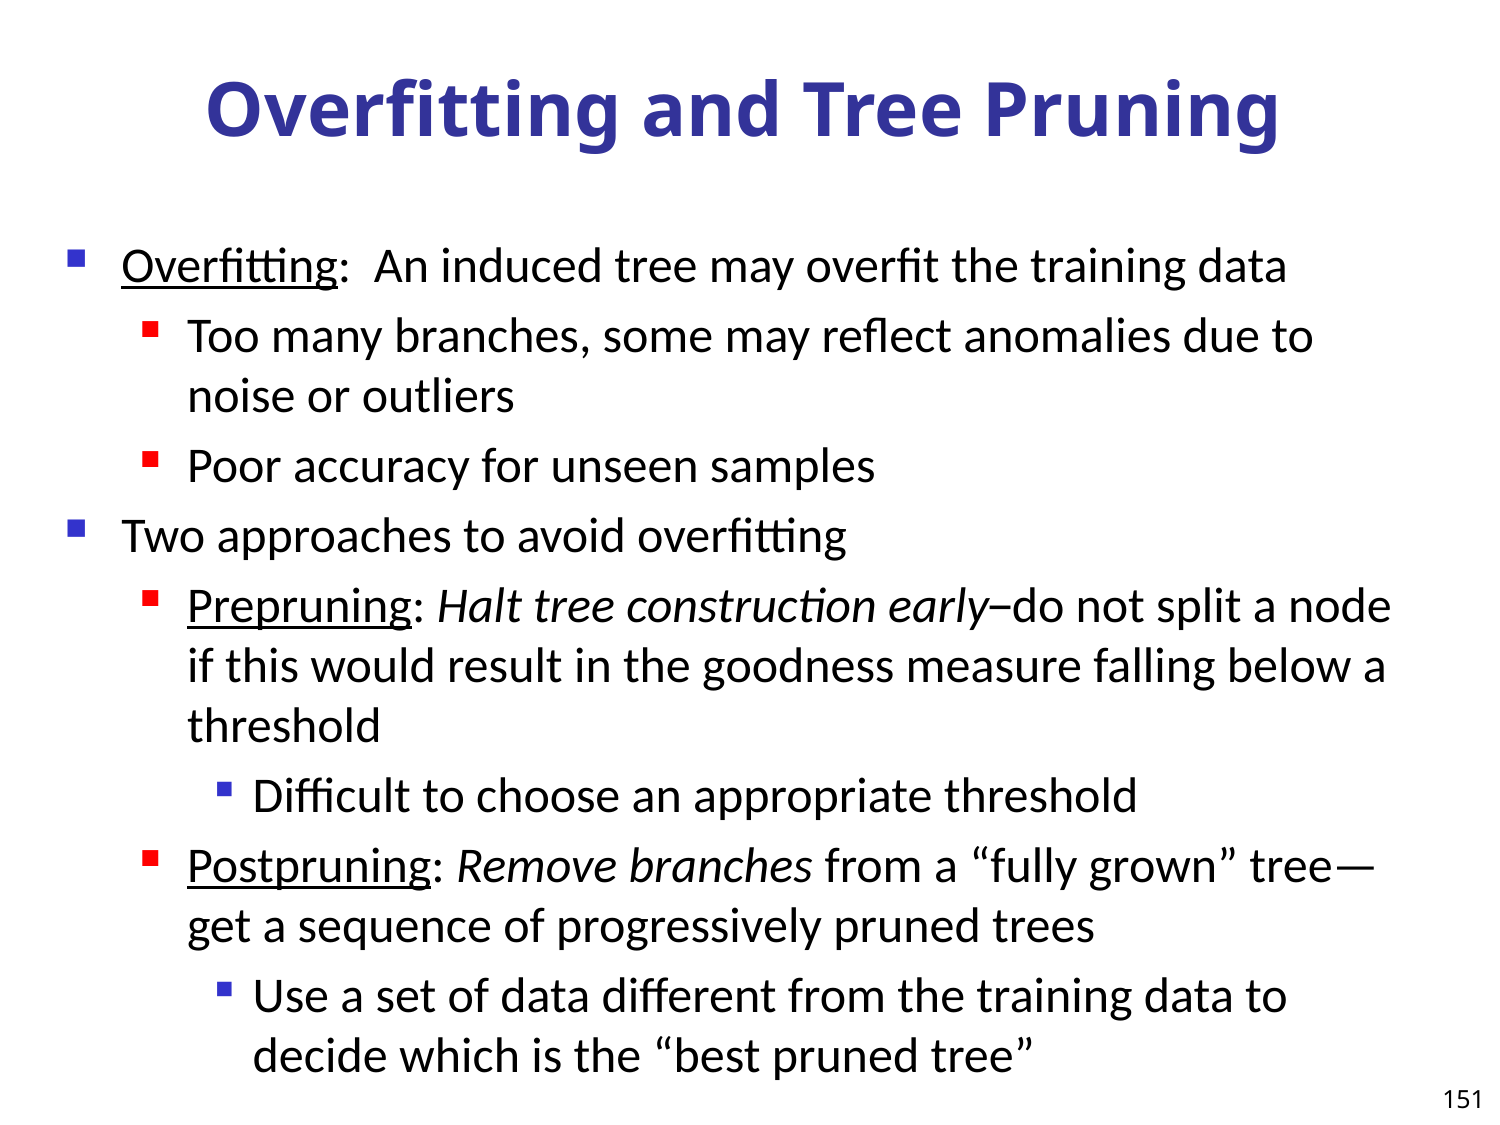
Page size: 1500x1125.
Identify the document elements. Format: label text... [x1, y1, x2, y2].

list Overfitting: An induced tree may overfit the training data Too many branches, some may reflect anomalies due to noise or outliers Poor accuracy for unseen samples Two approaches to avoid overfitting Prepruning: Halt tree construction early ̵ do not split a node if this would result in the goodness measure falling below a threshold Difficult to choose an appropriate threshold Postpruning: Remove branches from a “fully grown” tree—get a sequence of progressively pruned trees Use a set of data different from the training data to decide which is the “best pruned tree” [50, 224, 1438, 1088]
slide_number 151 [1187, 1062, 1500, 1125]
title Overfitting and Tree Pruning [62, 50, 1425, 163]
